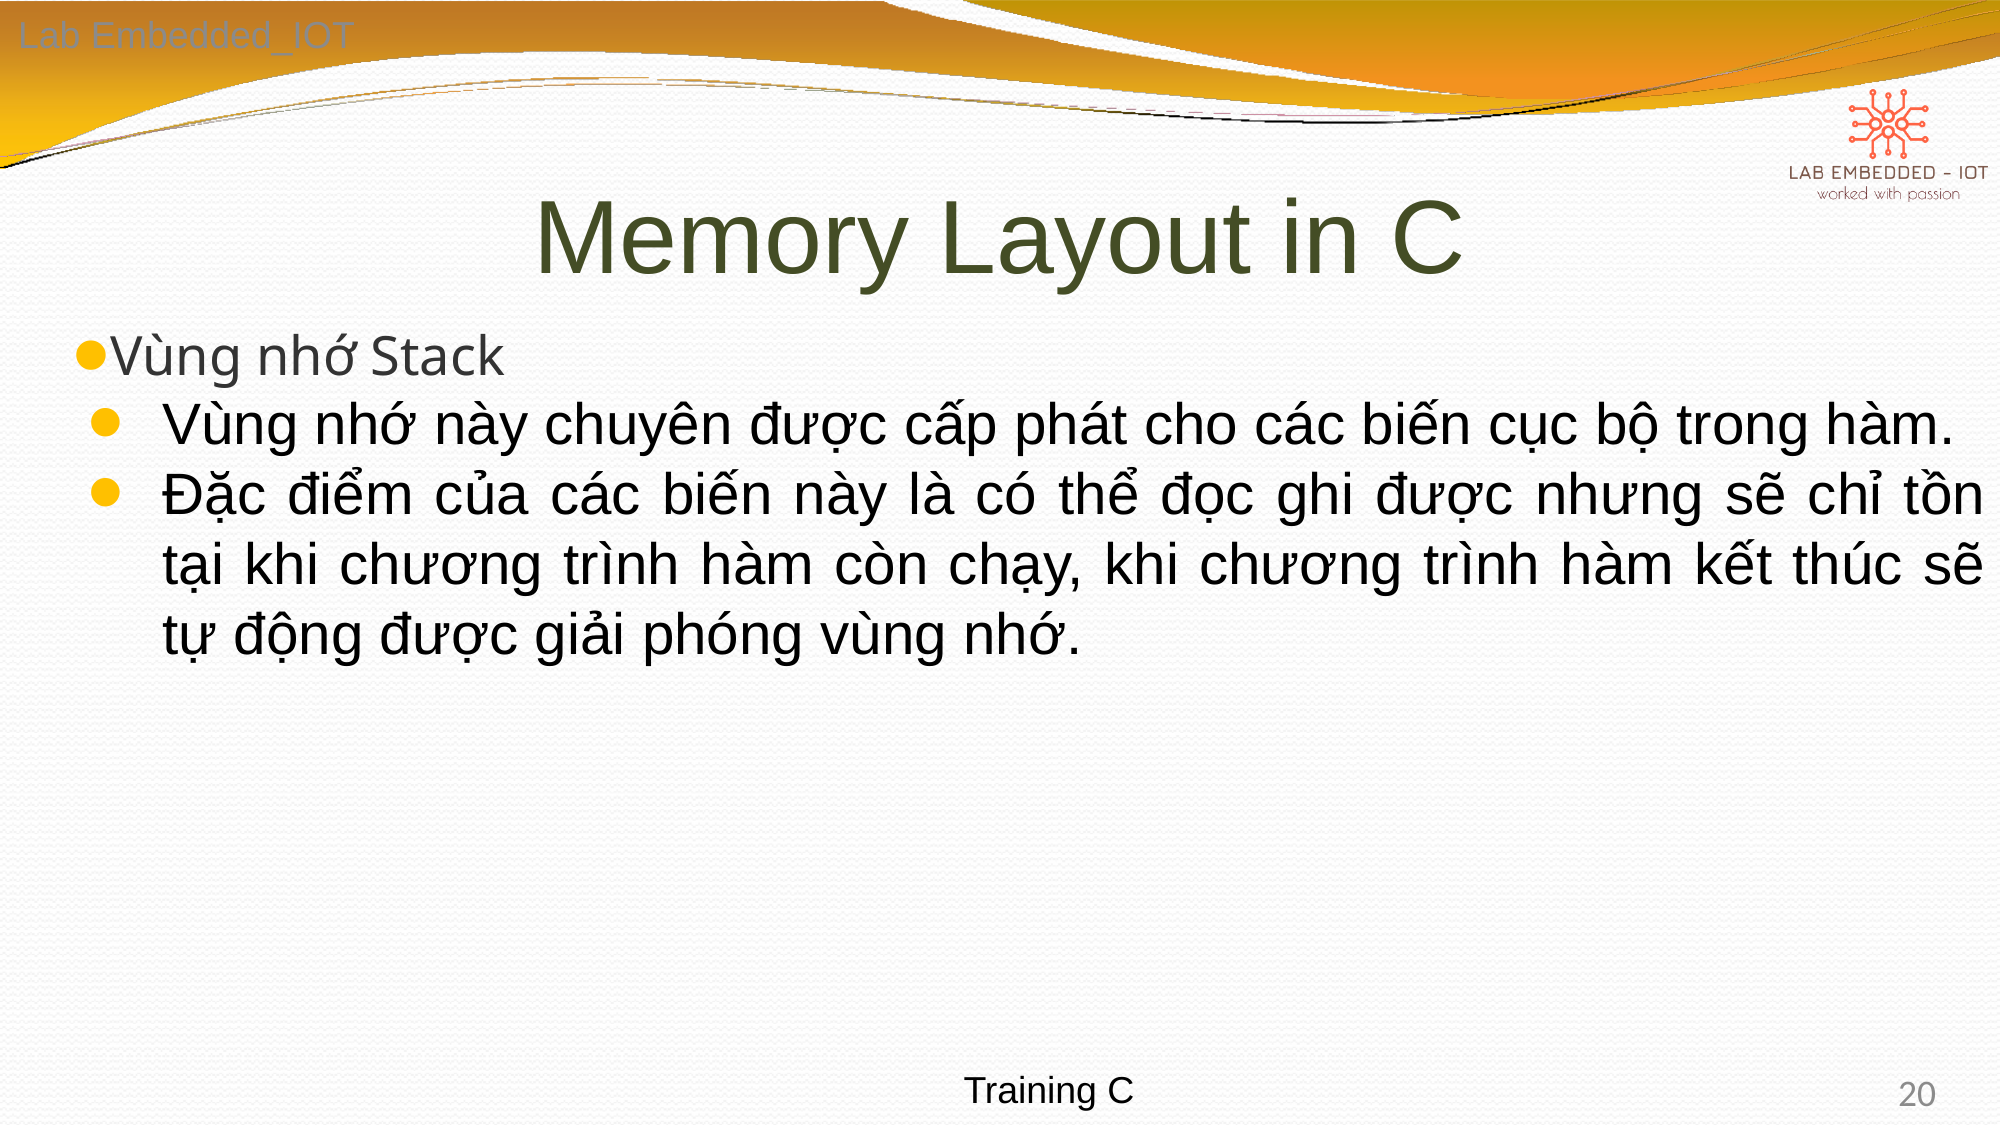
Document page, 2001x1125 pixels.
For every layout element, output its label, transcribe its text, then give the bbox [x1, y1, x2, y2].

picture [0, 0, 2001, 1125]
footer Lab Embedded_IOT [7, 10, 366, 56]
list Vùng nhớ Stack Vùng nhớ này chuyên được cấp phát cho các biến cục bộ trong hàm. Đặc điểm của các biến này là có thể đọc ghi được nhưng sẽ chỉ tồn tại khi chương trình hàm còn chạy, khi chương trình hàm kết thúc sẽ tự động được giải phóng vùng nhớ. [12, 321, 1988, 670]
slide_number 20 [1476, 1069, 1937, 1115]
title Memory Layout in C [7, 168, 1993, 299]
